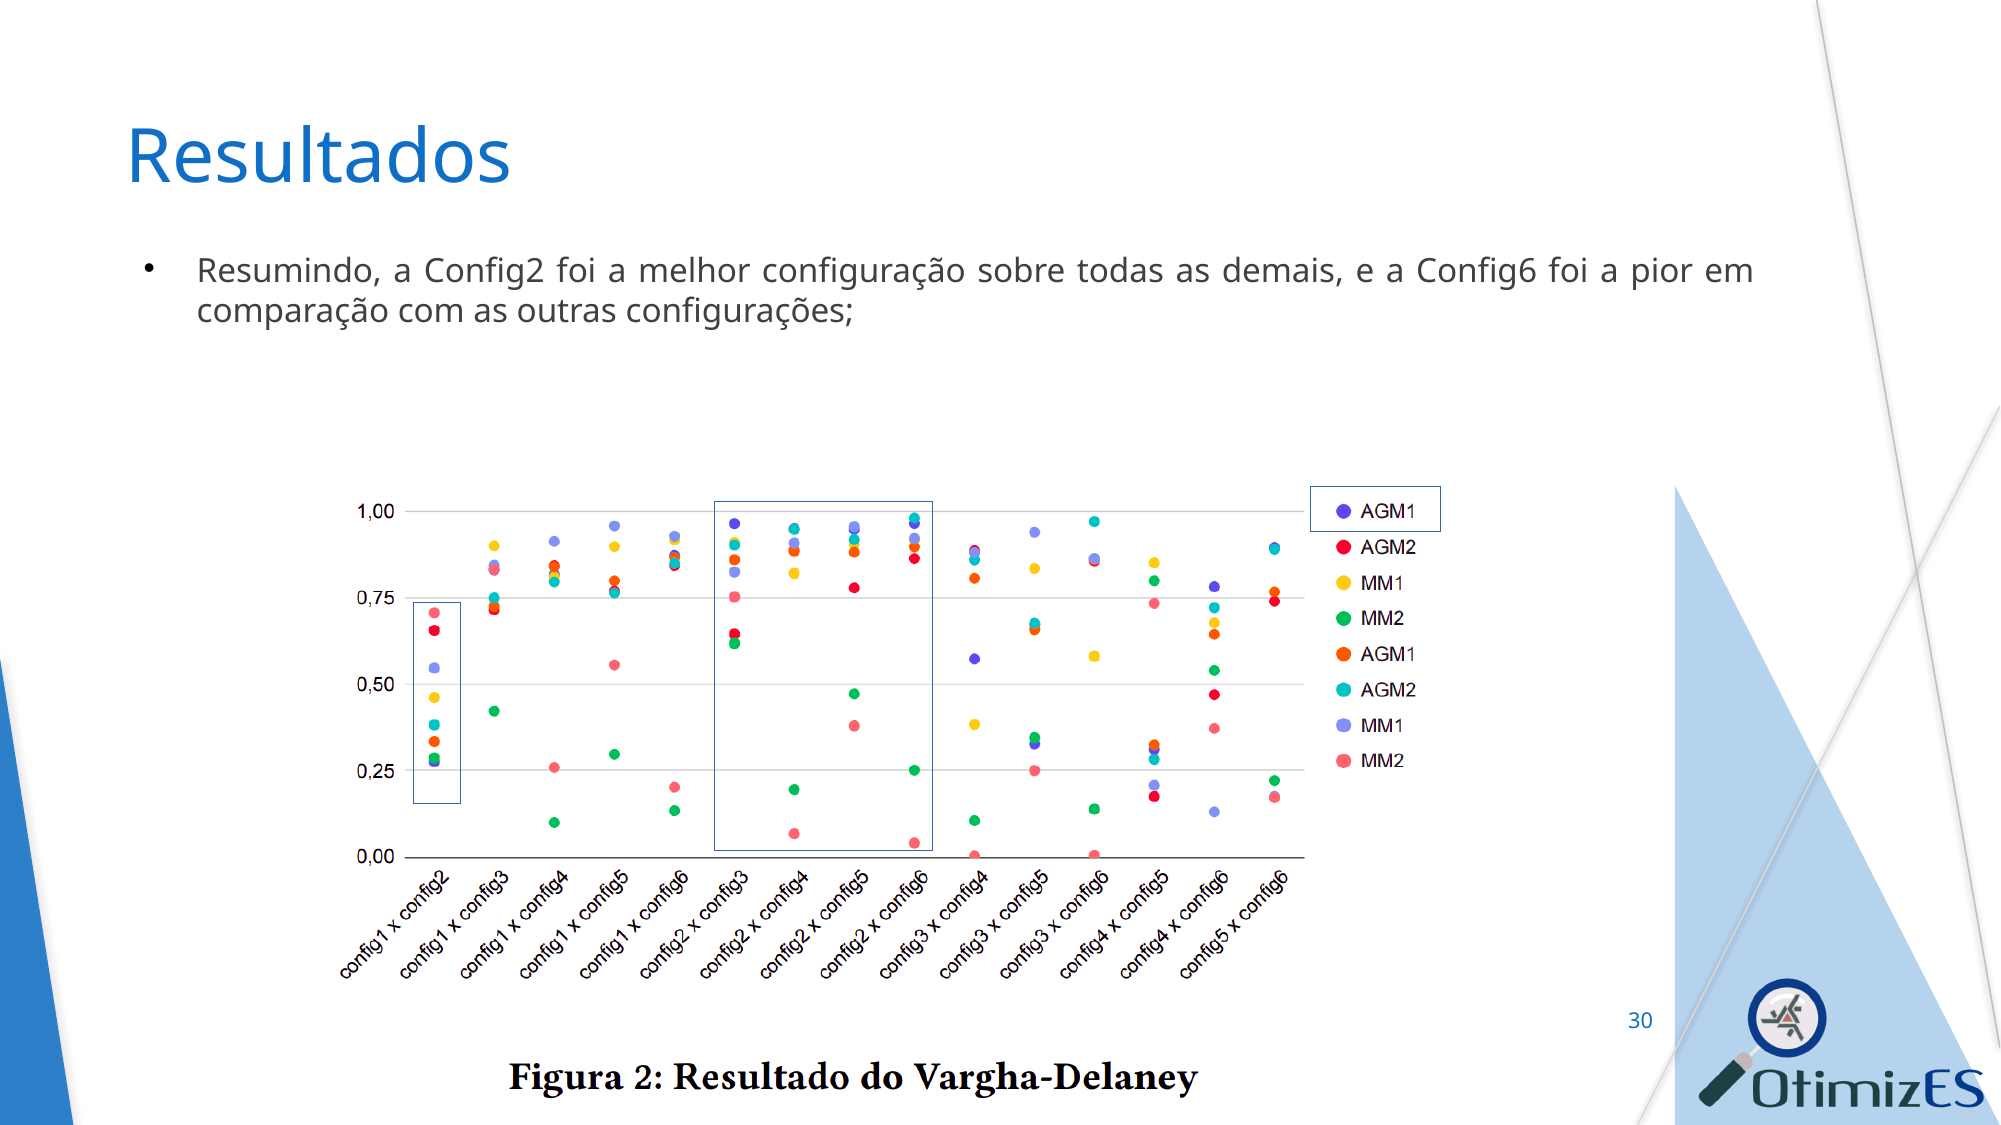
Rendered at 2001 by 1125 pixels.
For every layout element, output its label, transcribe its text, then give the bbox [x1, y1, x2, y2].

text_box Resumindo, a Config2 foi a melhor configuração sobre todas as demais, e a Config6 foi a pior em comparação com as outras configurações; [111, 242, 1772, 420]
picture [1697, 977, 1990, 1113]
text_box <number> [1542, 991, 1668, 1051]
picture [324, 486, 1424, 1117]
text_box [1424, 486, 1441, 532]
text_box Resultados [111, 99, 1692, 242]
